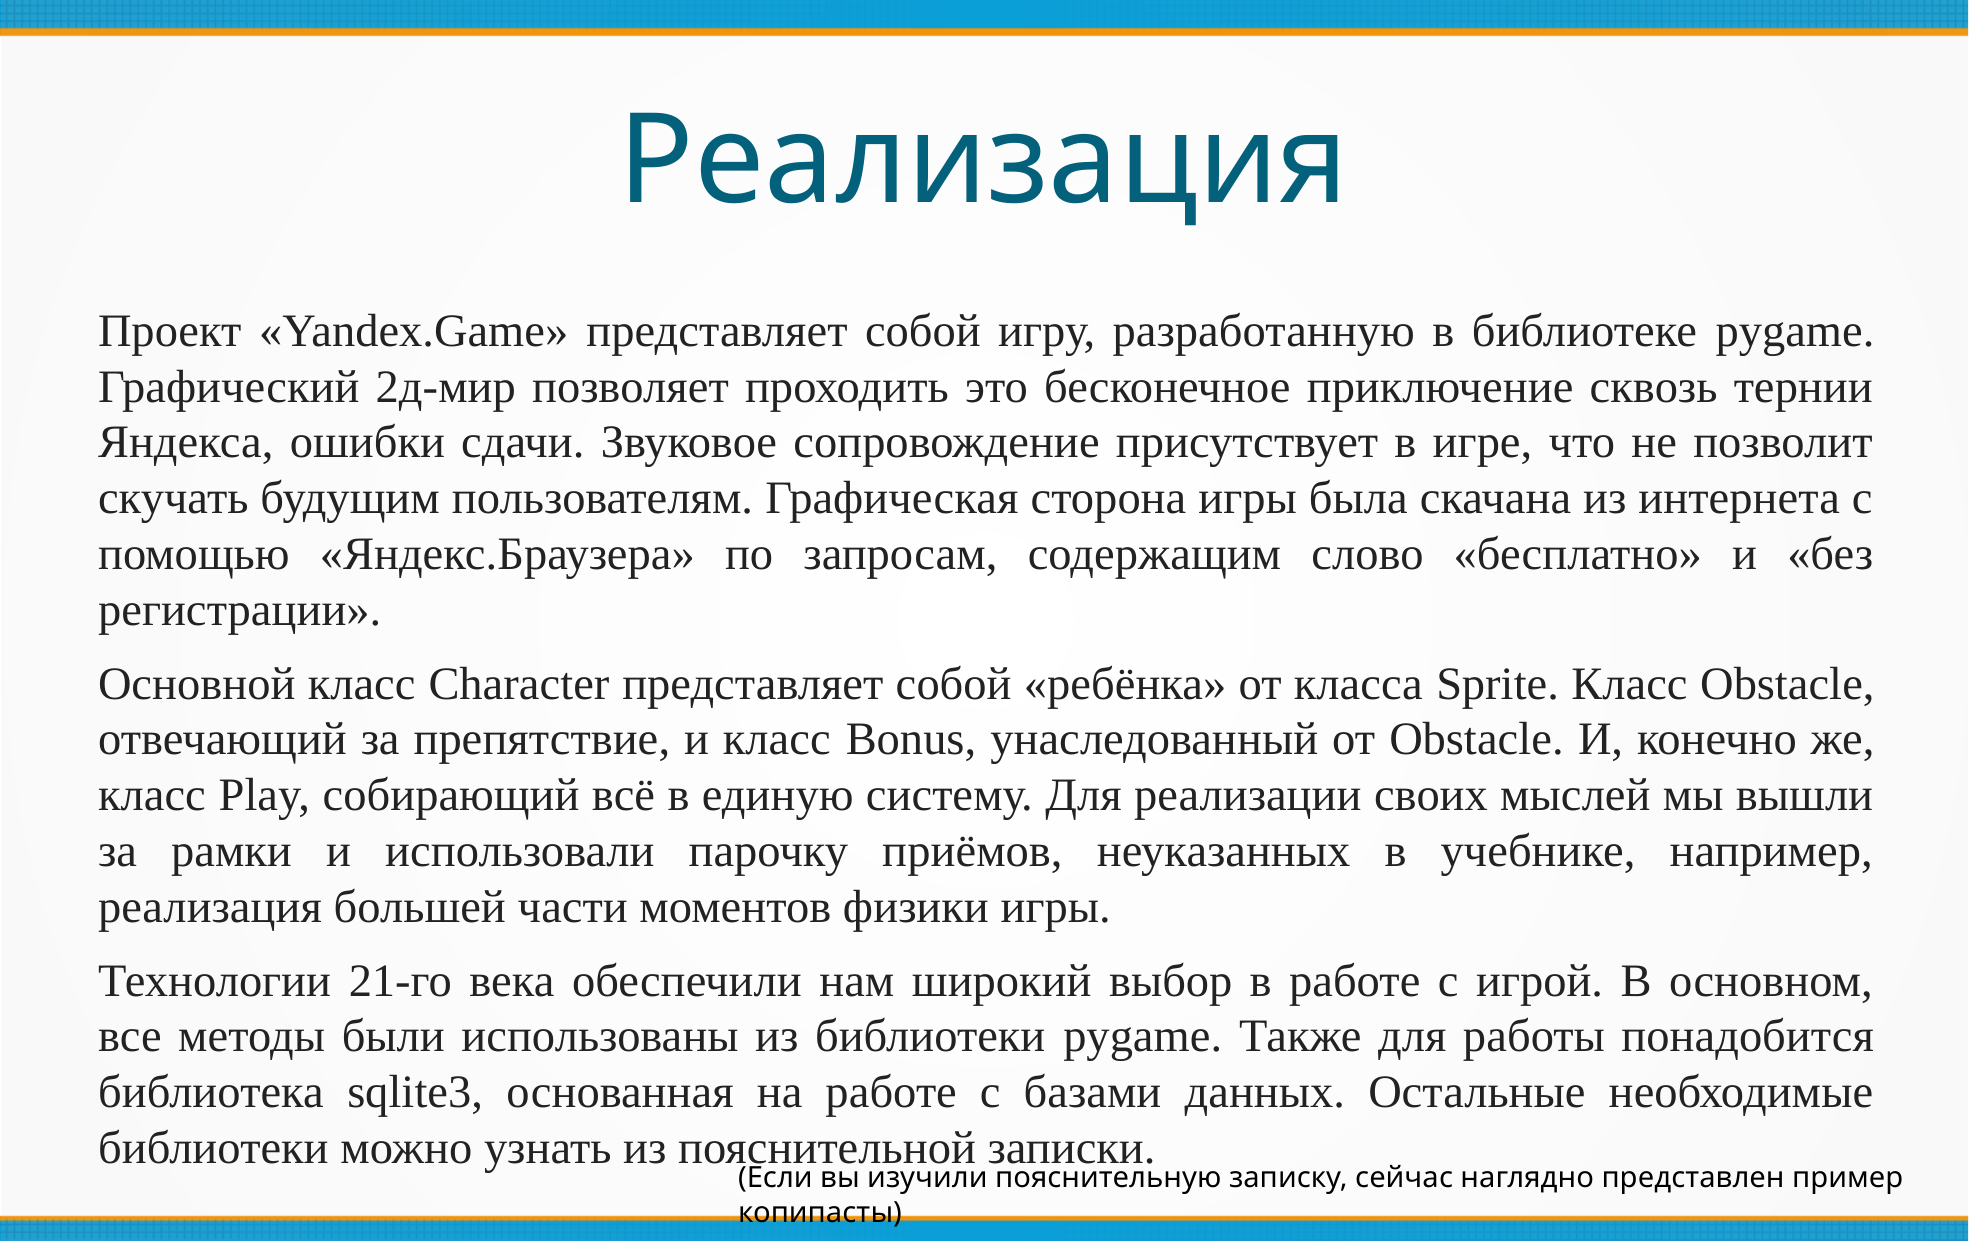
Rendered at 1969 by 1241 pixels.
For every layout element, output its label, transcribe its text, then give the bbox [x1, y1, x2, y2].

picture [0, 0, 1969, 1241]
text_box Проект «Yandex.Game» представляет собой игру, разработанную в библиотеке pygame. Графический 2д-мир позволяет проходить это бесконечное приключение сквозь тернии Яндекса, ошибки сдачи. Звуковое сопровождение присутствует в игре, что не позволит скучать будущим пользователям. Графическая сторона игры была скачана из интернета с помощью «Яндекс.Браузера» по запросам, содержащим слово «бесплатно» и «без регистрации». Основной класс Character представляет собой «ребёнка» от класса Sprite. Класс Obstacle, отвечающий за препятствие, и класс Bonus, унаследованный от Obstacle. И, конечно же, класс Play, собирающий всё в единую систему. Для реализации своих мыслей мы вышли за рамки и использовали парочку приёмов, неуказанных в учебнике, например, реализация большей части моментов физики игры. Технологии 21-го века обеспечили нам широкий выбор в работе с игрой. В основном, все методы были использованы из библиотеки pygame. Также для работы понадобится библиотека sqlite3, основанная на работе с базами данных. Остальные необходимые библиотеки можно узнать из пояснительной записки. [98, 299, 1875, 1185]
text_box Реализация [98, 49, 1870, 257]
text_box (Если вы изучили пояснительную записку, сейчас наглядно представлен пример копипасты) [732, 1169, 1935, 1218]
